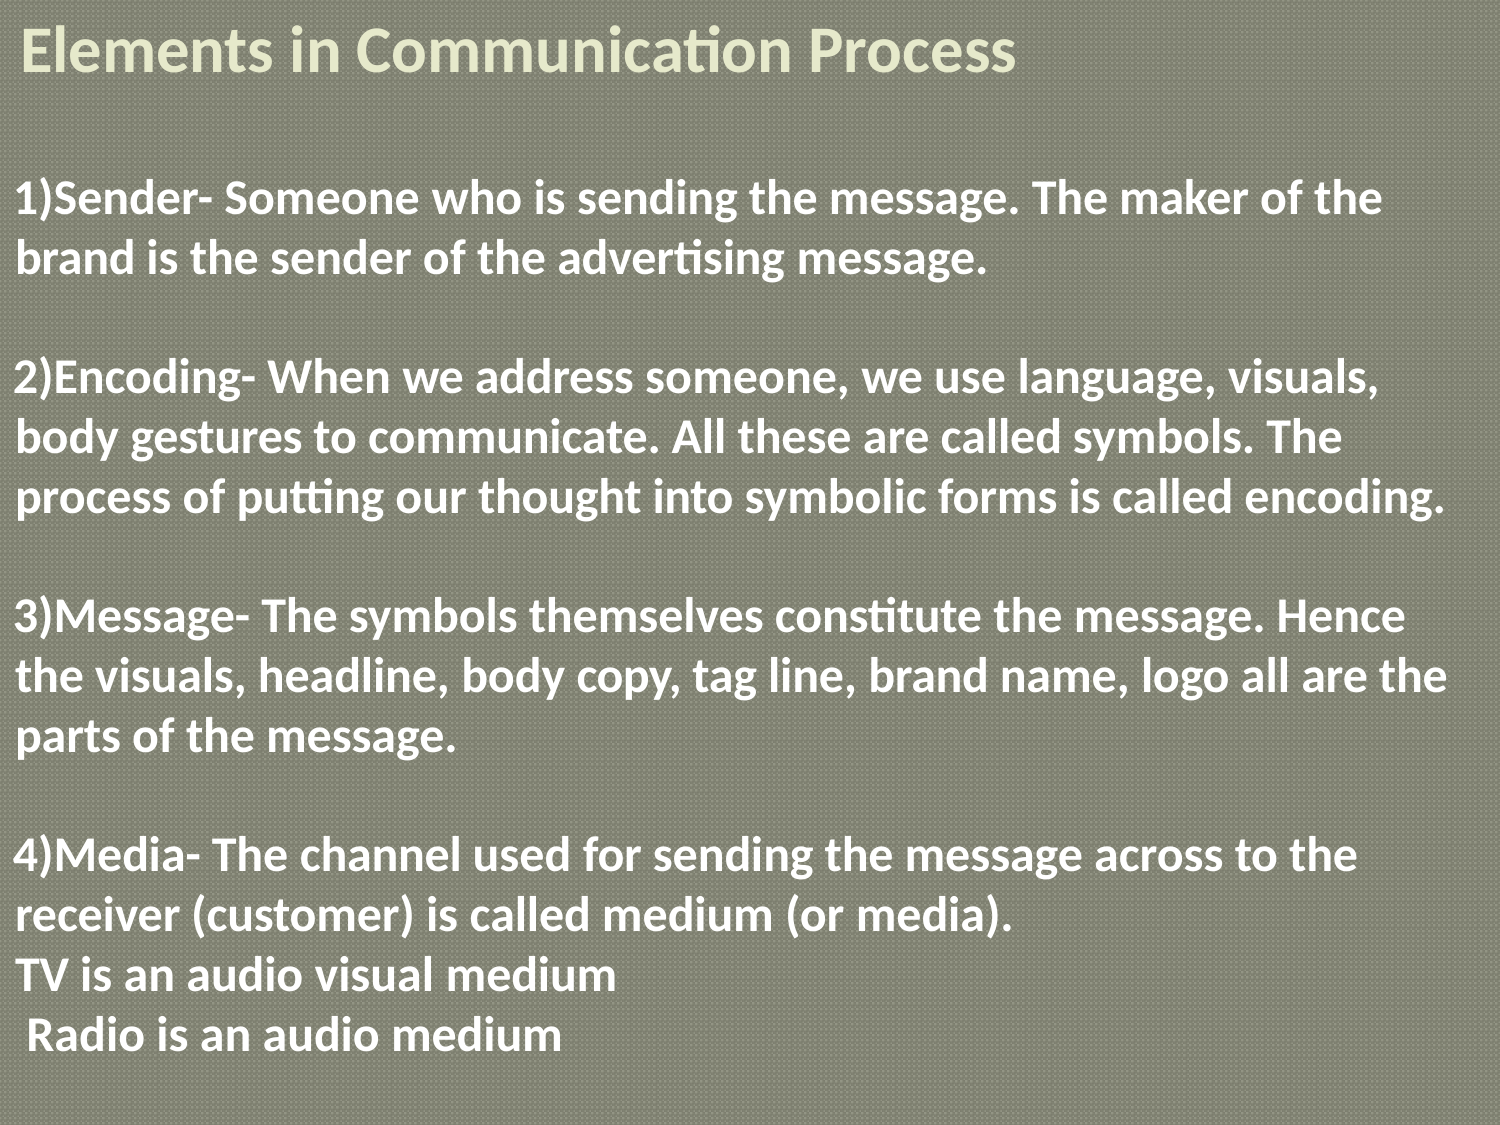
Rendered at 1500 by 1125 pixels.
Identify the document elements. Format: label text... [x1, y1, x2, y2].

text_box Sender- Someone who is sending the message. The maker of the brand is the sender of the advertising message. Encoding- When we address someone, we use language, visuals, body gestures to communicate. All these are called symbols. The process of putting our thought into symbolic forms is called encoding. Message- The symbols themselves constitute the message. Hence the visuals, headline, body copy, tag line, brand name, logo all are the parts of the message. Media- The channel used for sending the message across to the receiver (customer) is called medium (or media). TV is an audio visual medium Radio is an audio medium [12, 162, 1461, 1062]
title Elements in Communication Process [12, 0, 1018, 86]
